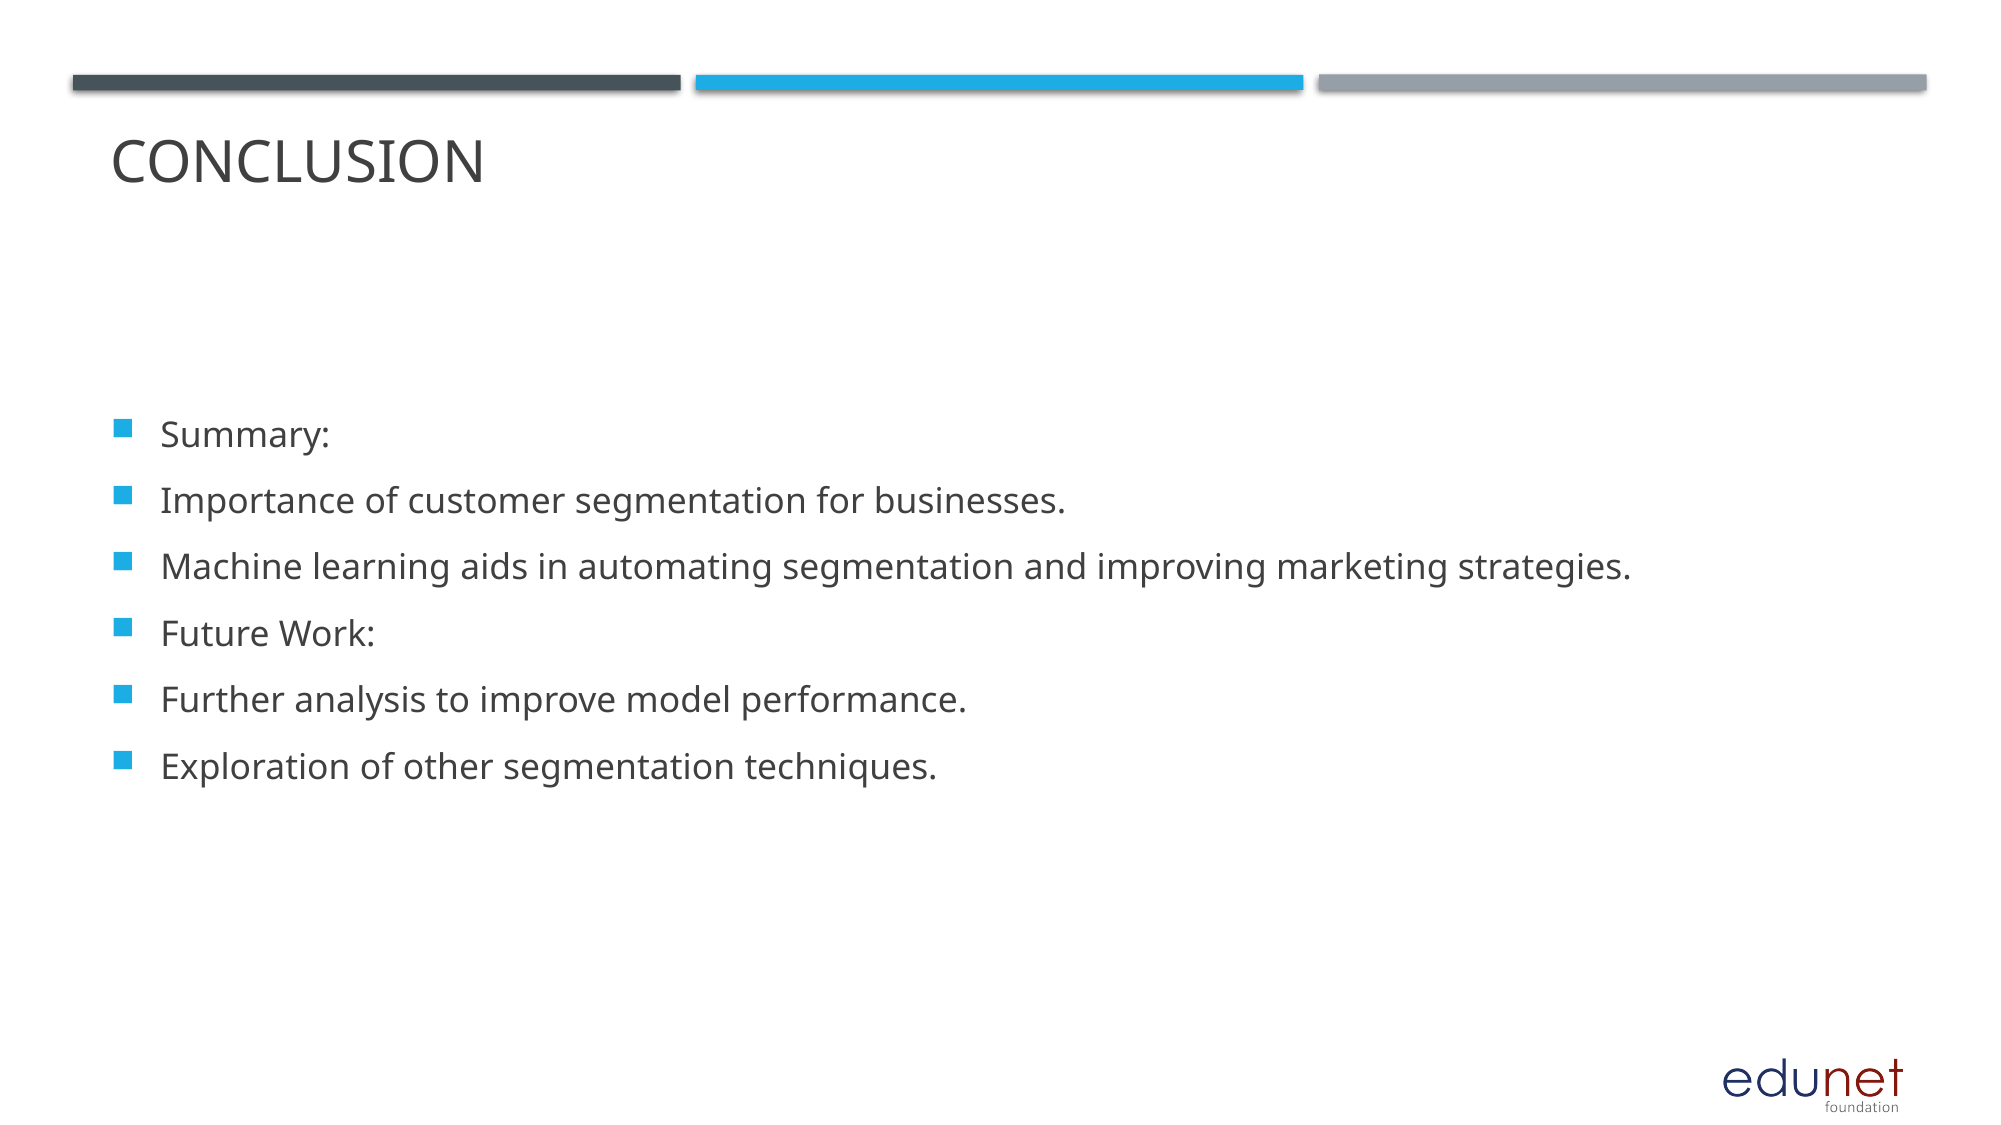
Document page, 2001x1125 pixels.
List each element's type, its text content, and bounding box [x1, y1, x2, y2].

title Conclusion [95, 115, 1905, 203]
list Summary: Importance of customer segmentation for businesses. Machine learning aids in automating segmentation and improving marketing strategies. Future Work: Further analysis to improve model performance. Exploration of other segmentation techniques. [95, 213, 1905, 981]
picture [1719, 1056, 1905, 1116]
